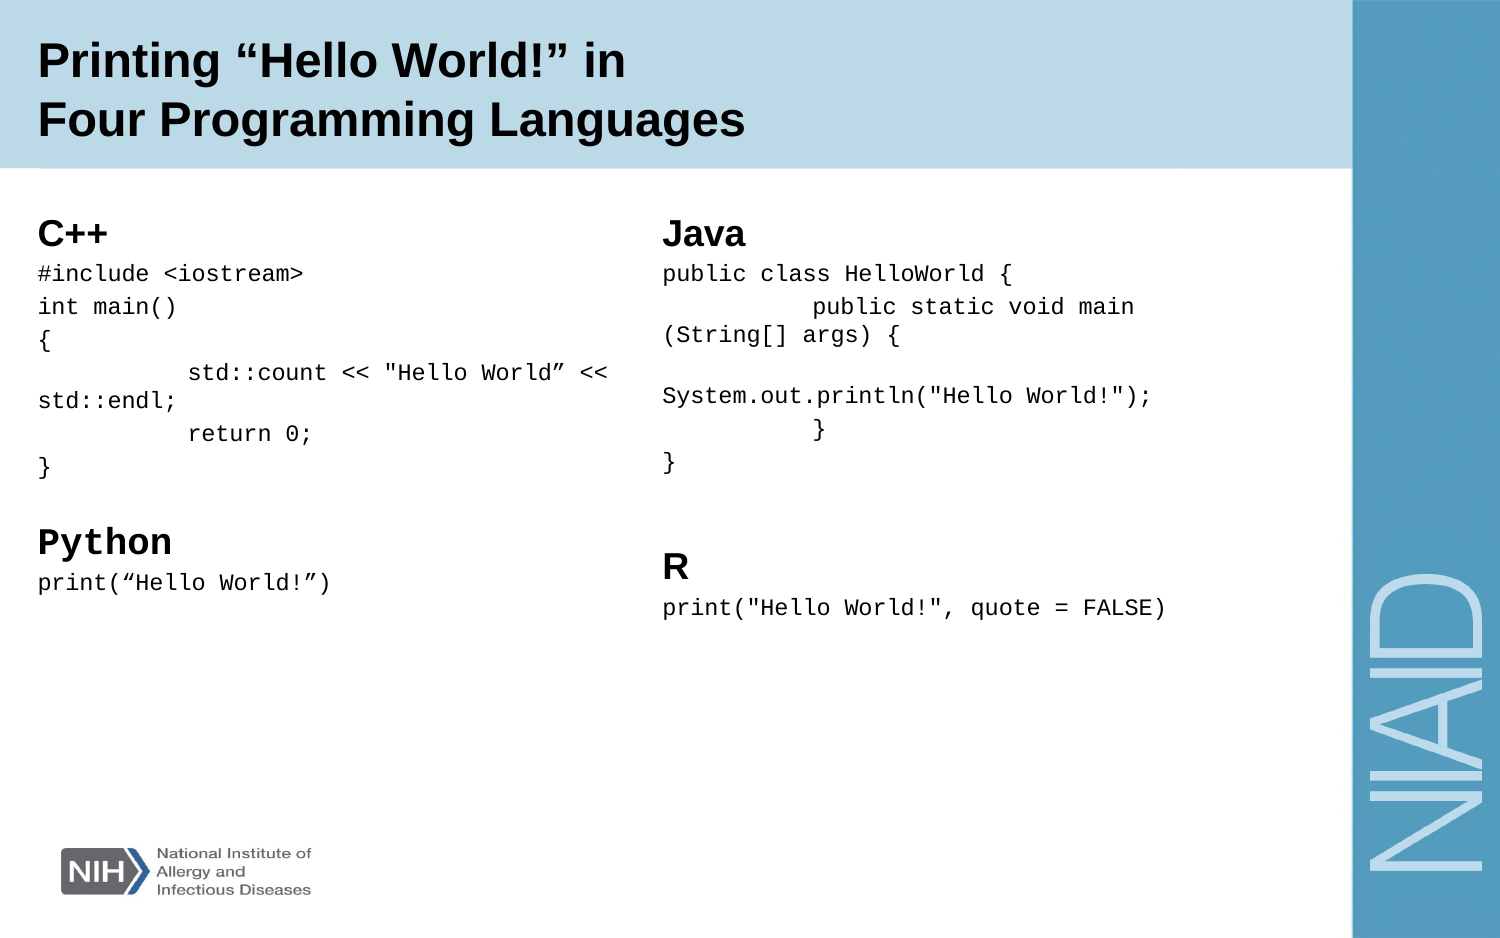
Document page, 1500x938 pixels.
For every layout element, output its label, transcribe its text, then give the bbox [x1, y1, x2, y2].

title Printing “Hello World!” in Four Programming Languages [37, 21, 1275, 147]
list Java public class HelloWorld { public static void main (String[] args) { System.out.println("Hello World!"); } } R print("Hello World!", quote = FALSE) [662, 208, 1263, 813]
list C++ #include <iostream> int main() { std::count << "Hello World” << std::endl; return 0; } Python print(“Hello World!”) [37, 208, 638, 813]
picture [0, 0, 1500, 938]
